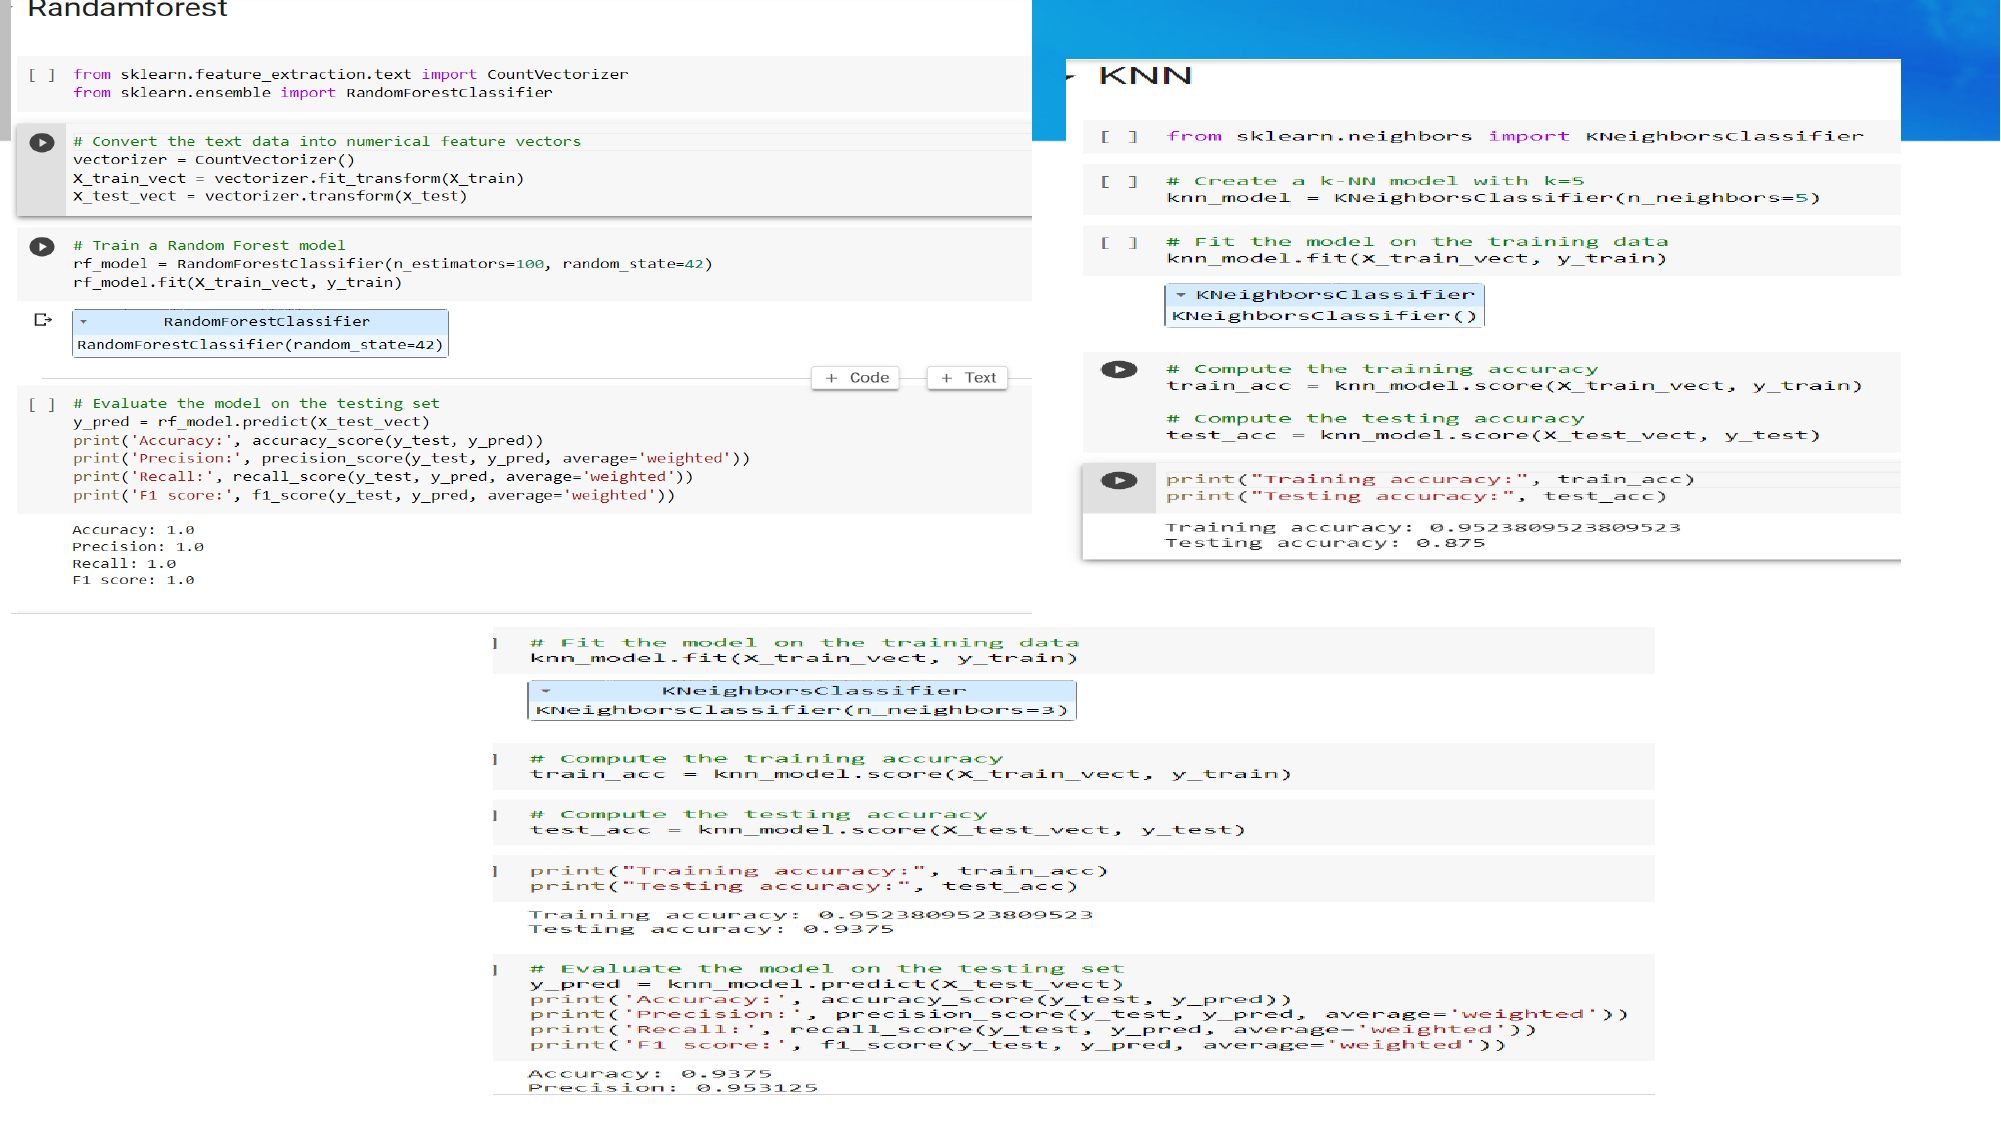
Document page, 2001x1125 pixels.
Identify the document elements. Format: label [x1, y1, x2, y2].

list [493, 627, 1655, 1095]
picture [0, 0, 2000, 1125]
list [1066, 59, 1902, 571]
